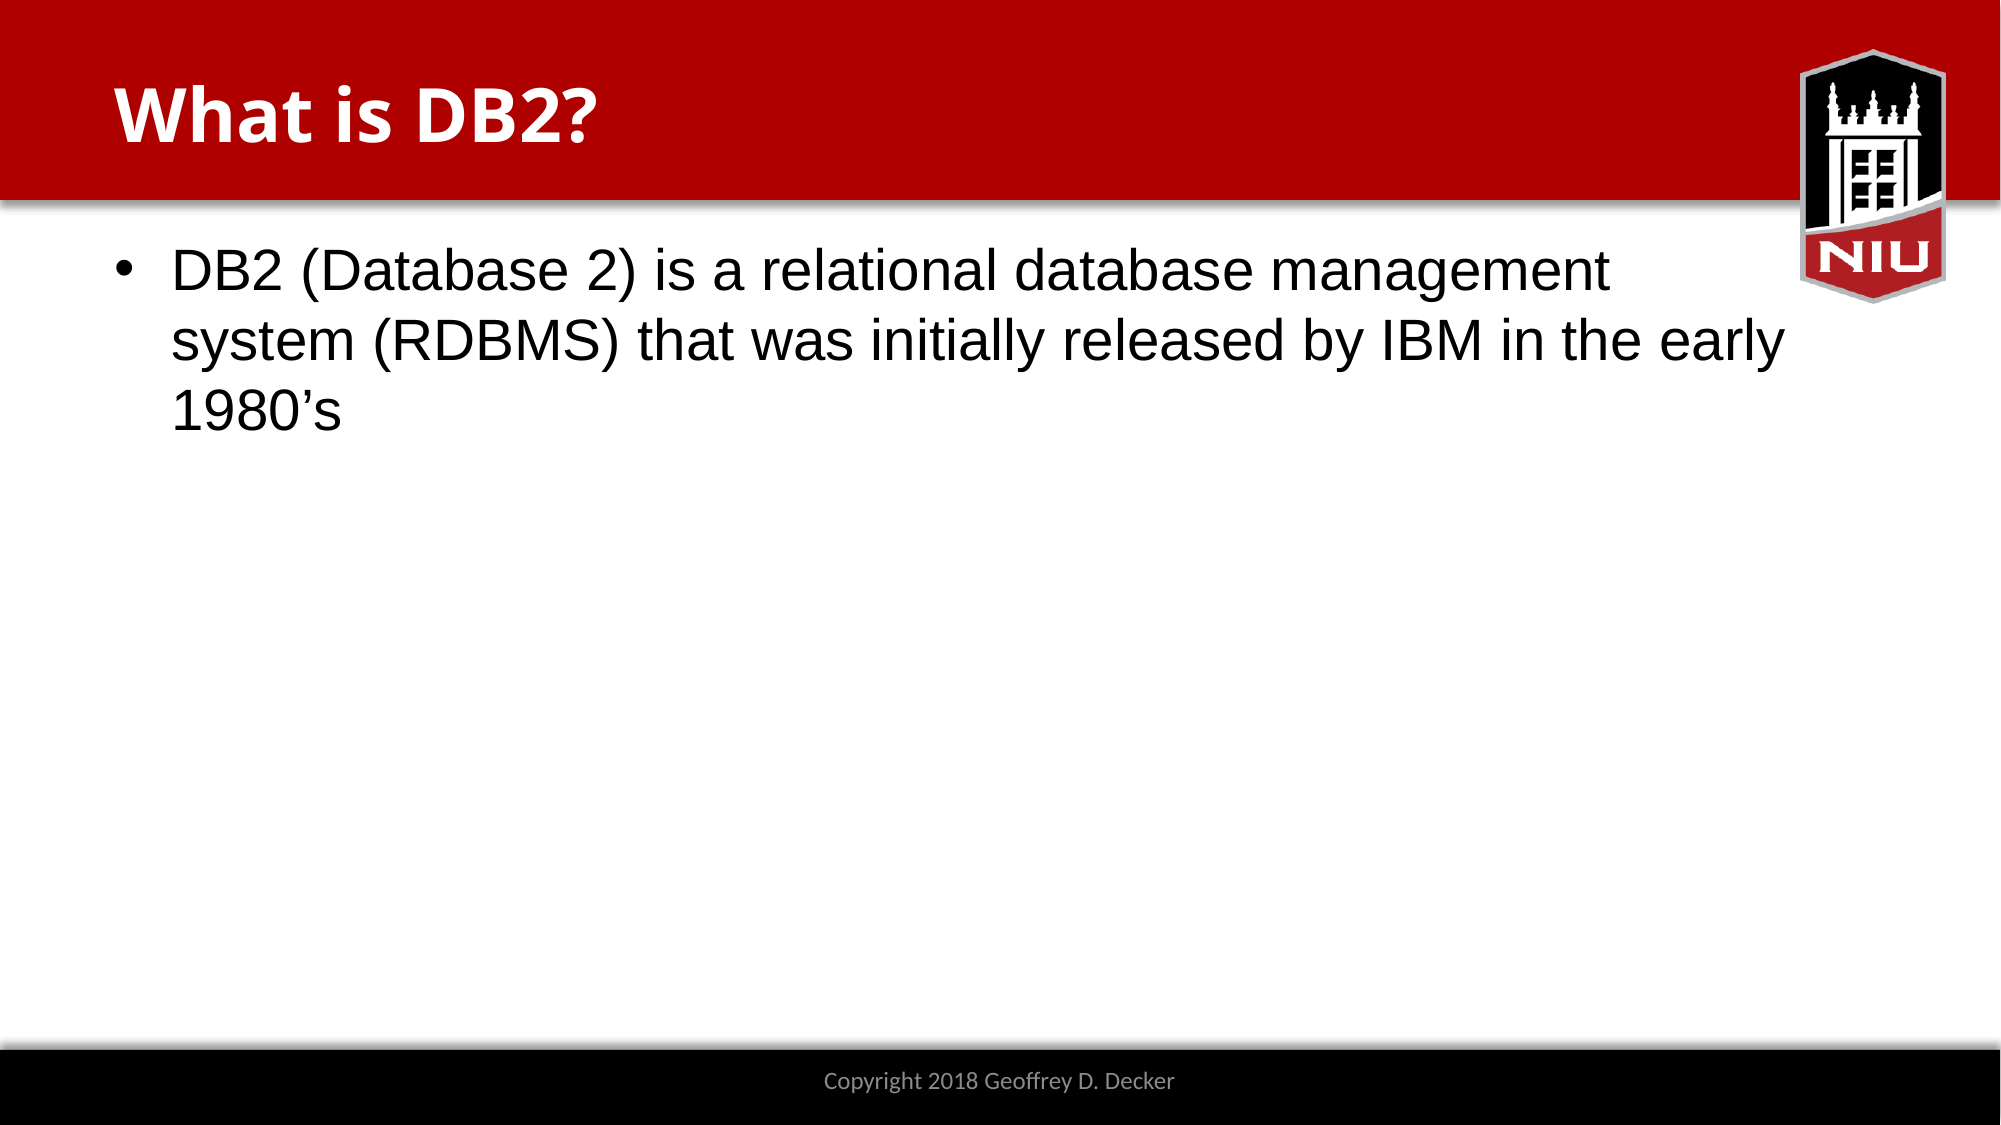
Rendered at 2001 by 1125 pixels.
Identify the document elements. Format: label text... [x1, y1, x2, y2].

title What is DB2? [99, 24, 1750, 200]
picture [1800, 49, 1946, 304]
list DB2 (Database 2) is a relational database management system (RDBMS) that was initially released by IBM in the early 1980’s [99, 224, 1817, 988]
footer Copyright 2018 Geoffrey D. Decker [683, 1050, 1317, 1110]
